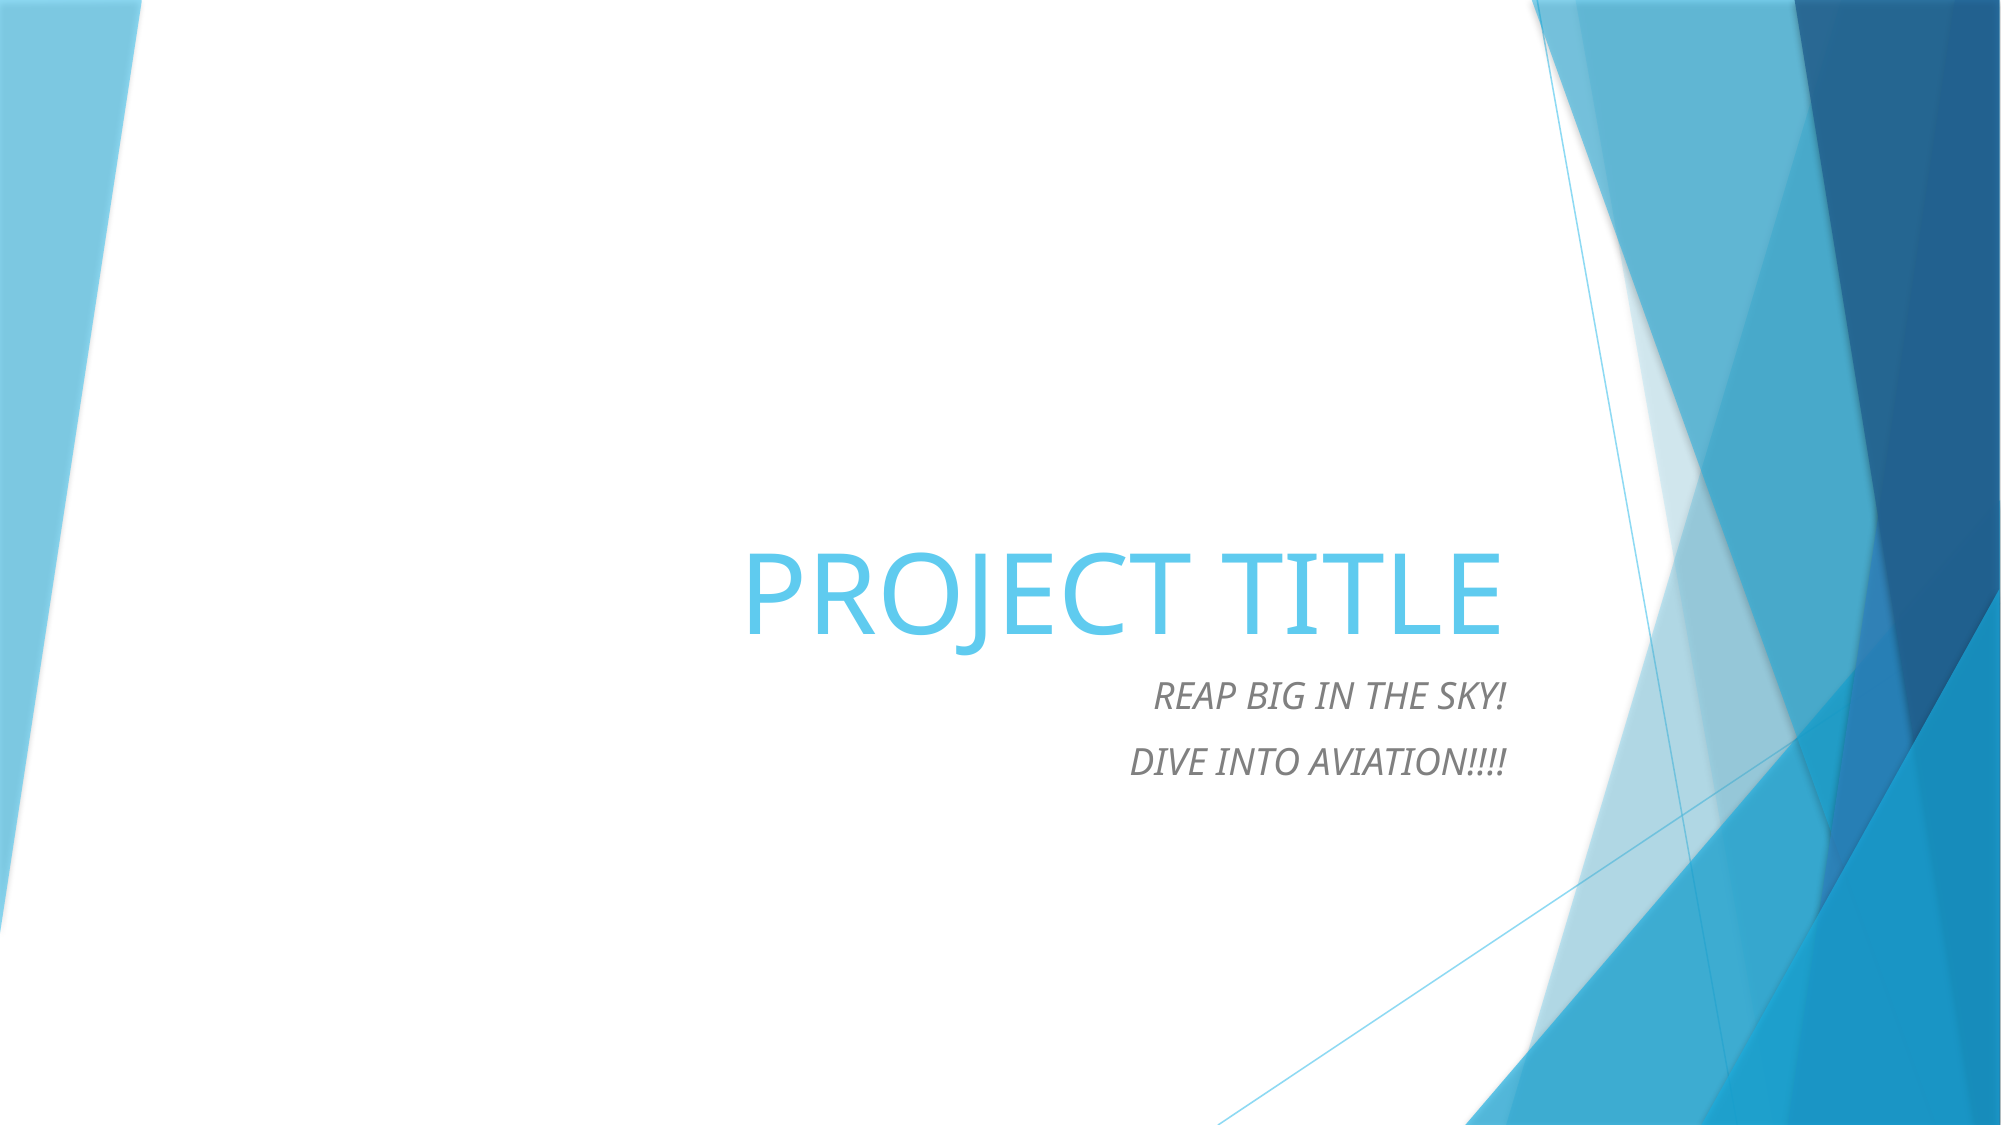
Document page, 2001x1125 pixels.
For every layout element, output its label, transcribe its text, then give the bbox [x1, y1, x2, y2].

title PROJECT TITLE [247, 394, 1522, 664]
subtitle REAP BIG IN THE SKY! DIVE INTO AVIATION!!!! [247, 664, 1522, 845]
